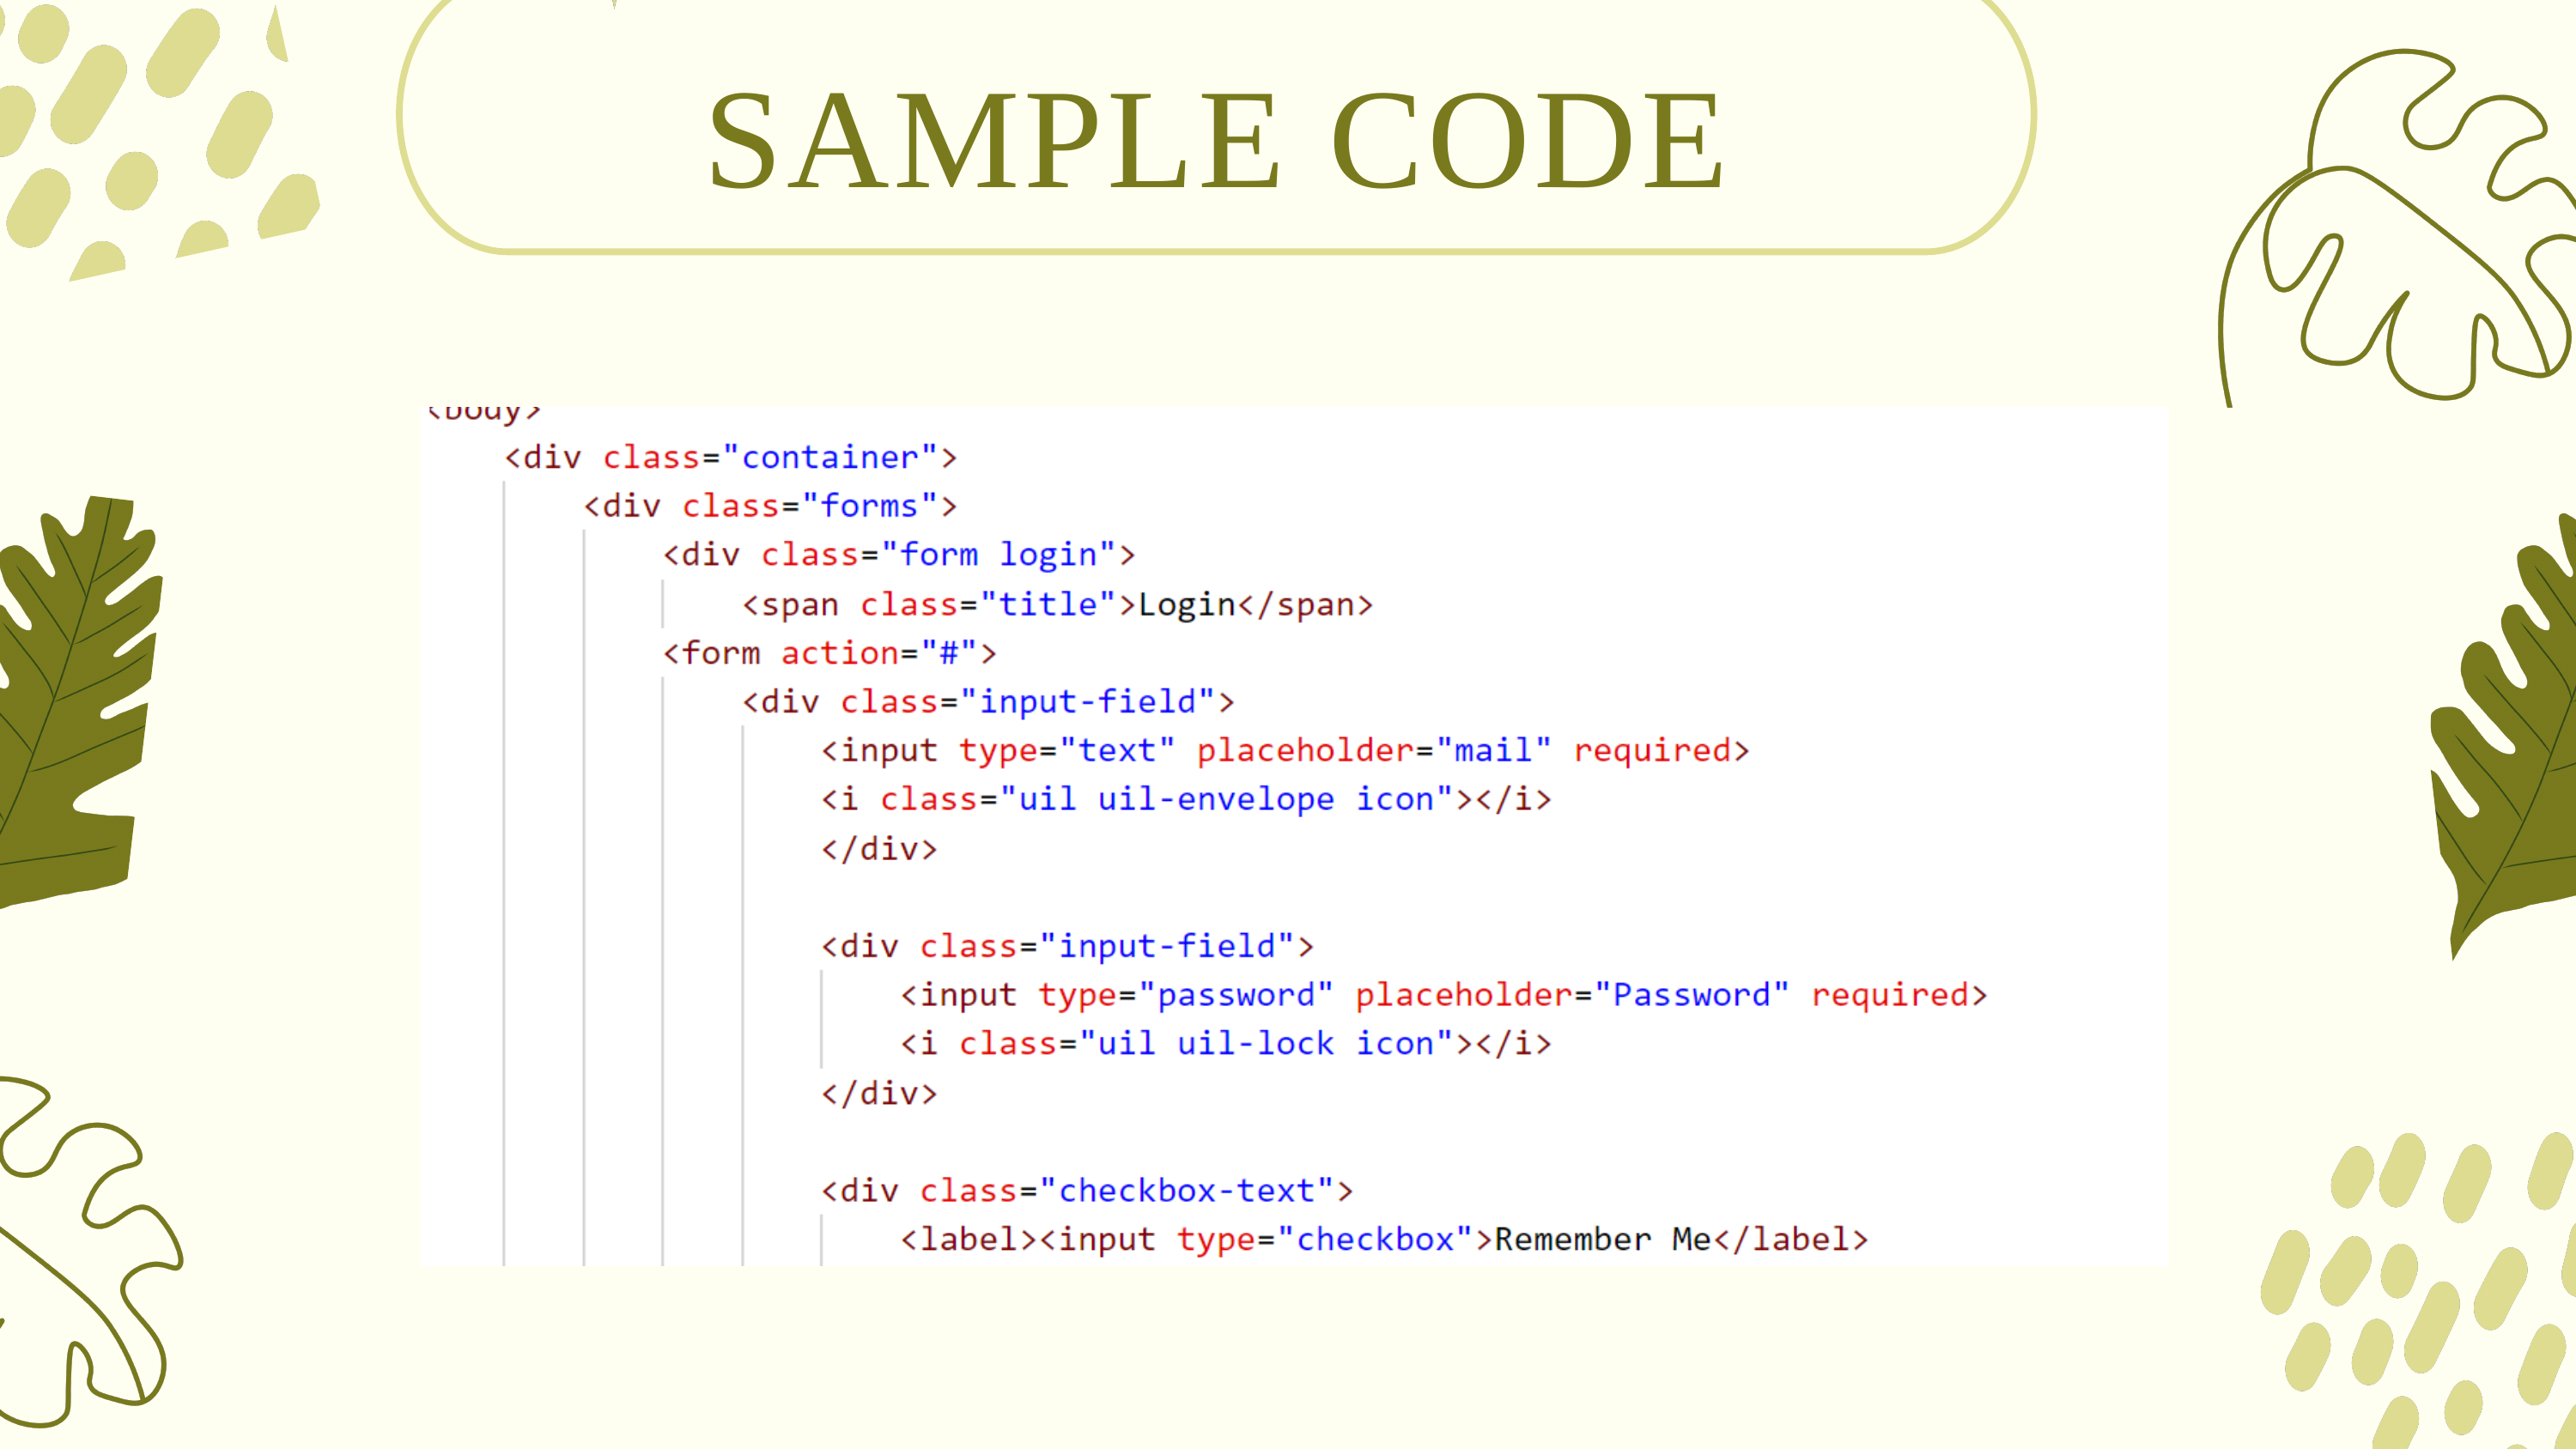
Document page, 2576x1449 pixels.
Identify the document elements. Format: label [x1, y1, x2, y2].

text_box [0, 485, 172, 972]
text_box [2216, 48, 2576, 408]
text_box [420, 407, 2169, 1266]
text_box [0, 0, 325, 298]
text_box [2400, 484, 2576, 971]
text_box [2258, 1130, 2576, 1449]
text_box [398, 0, 2034, 252]
text_box [0, 1076, 189, 1449]
